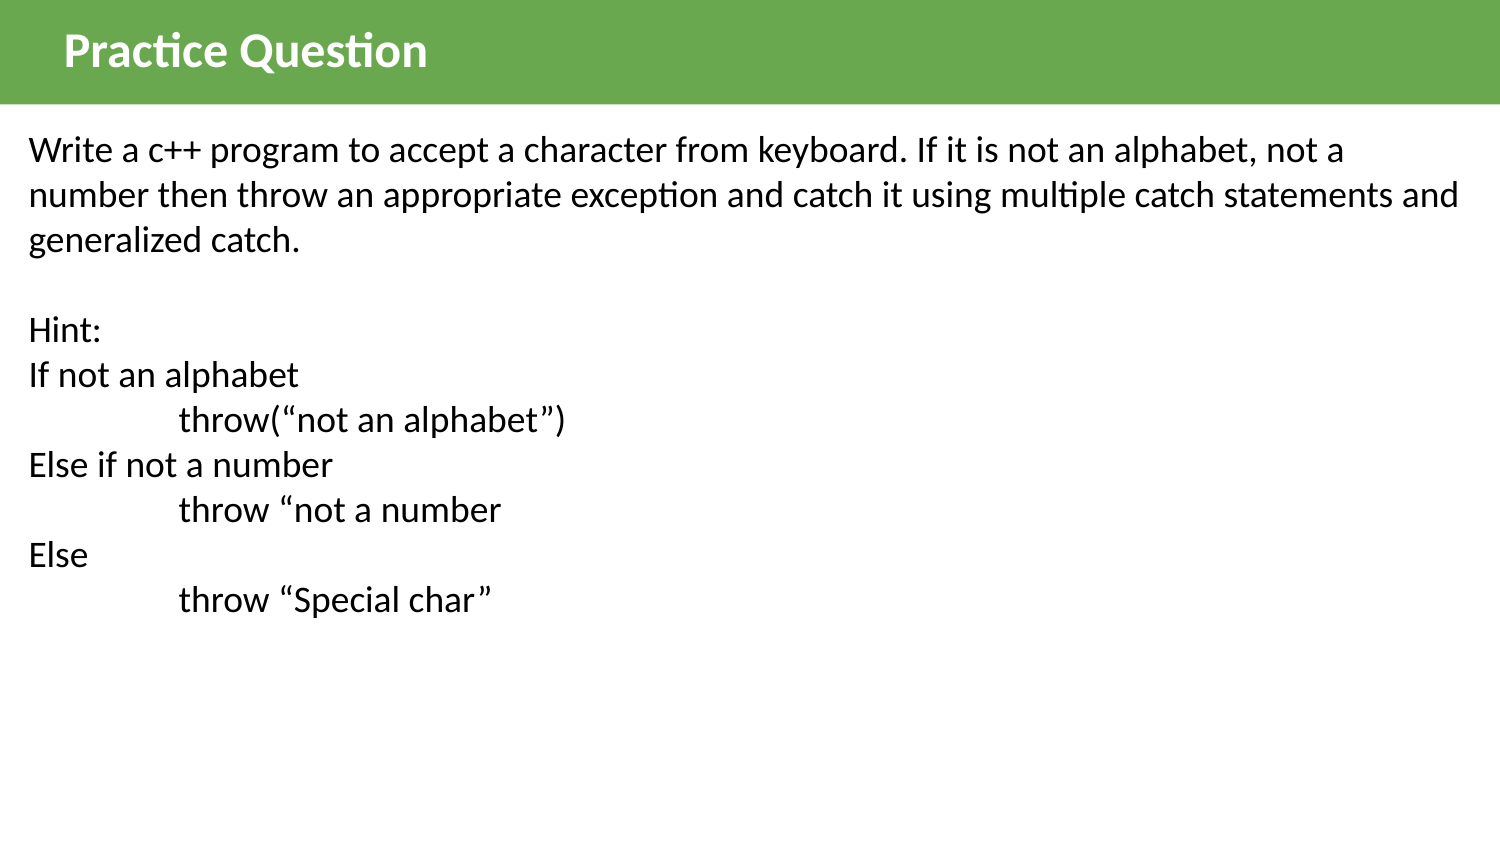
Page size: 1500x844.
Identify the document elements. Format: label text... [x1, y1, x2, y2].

text_box Write a c++ program to accept a character from keyboard. If it is not an alphabet, not a number then throw an appropriate exception and catch it using multiple catch statements and generalized catch. Hint: If not an alphabet throw(“not an alphabet”) Else if not a number throw “not a number Else throw “Special char” [13, 110, 1483, 829]
text_box Practice Question [63, 15, 1203, 80]
